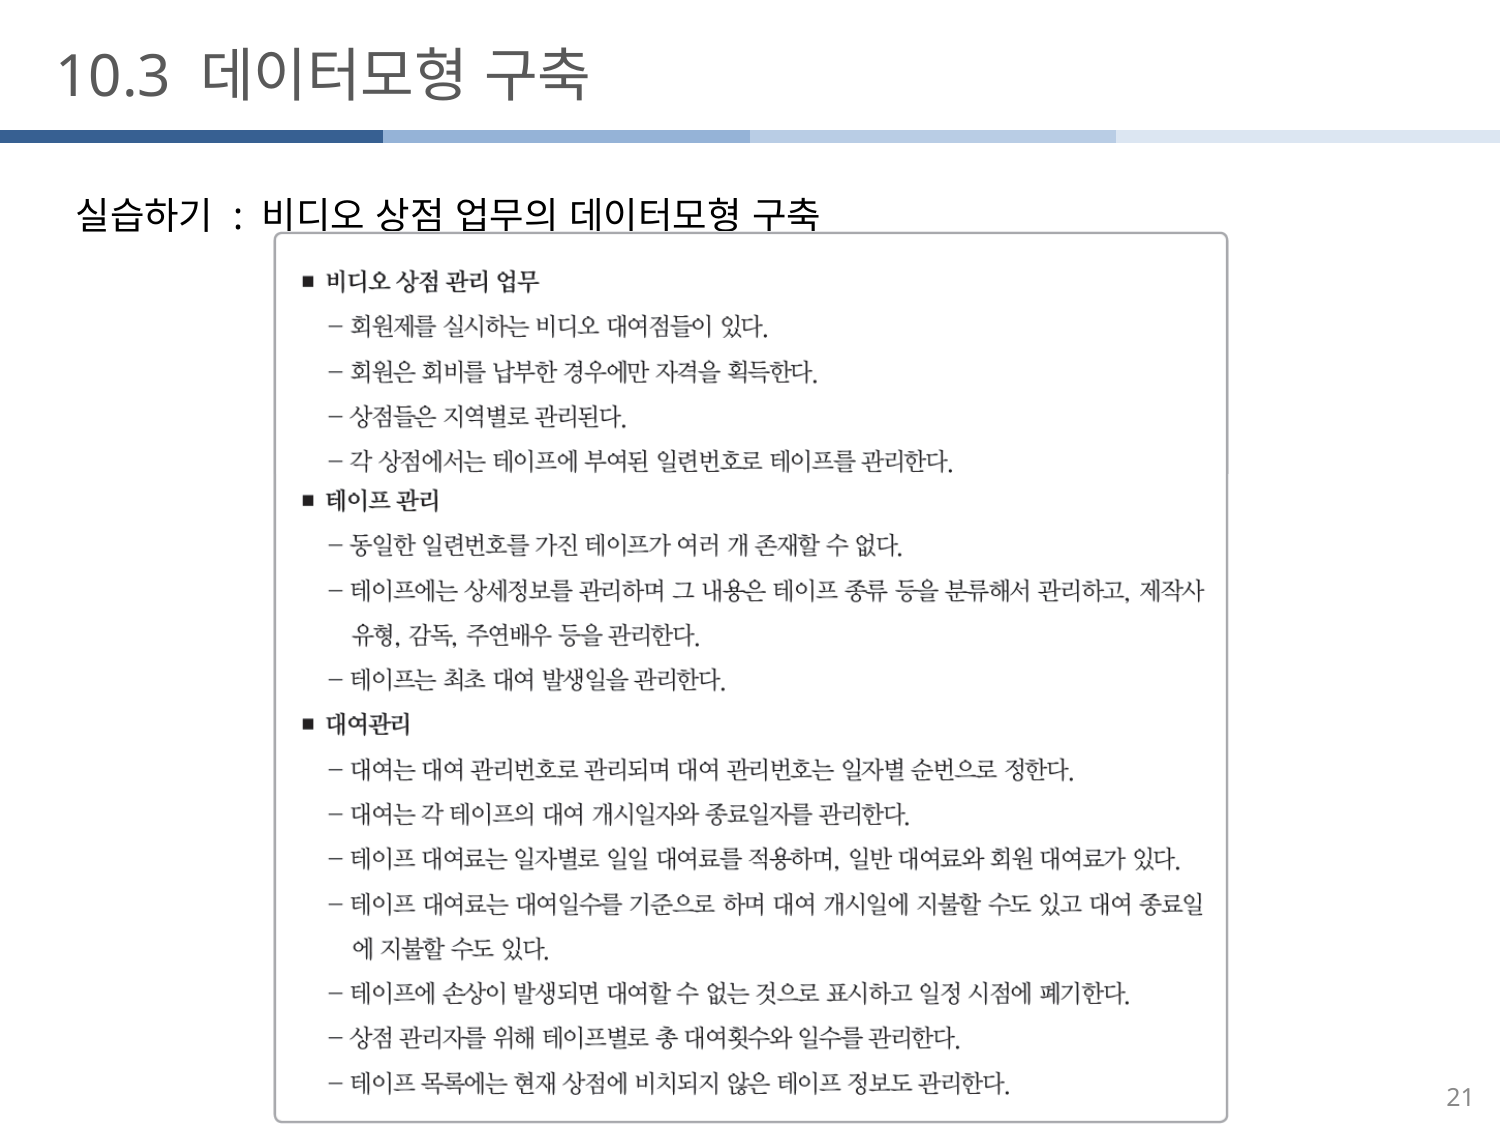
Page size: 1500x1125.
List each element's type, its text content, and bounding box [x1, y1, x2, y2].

slide_number 21 [1376, 1072, 1490, 1125]
list 실습하기 : 비디오 상점 업무의 데이터모형 구축 [60, 162, 1329, 261]
text_box 10.3 데이터모형 구축 [41, 30, 1282, 122]
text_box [271, 231, 1230, 1125]
